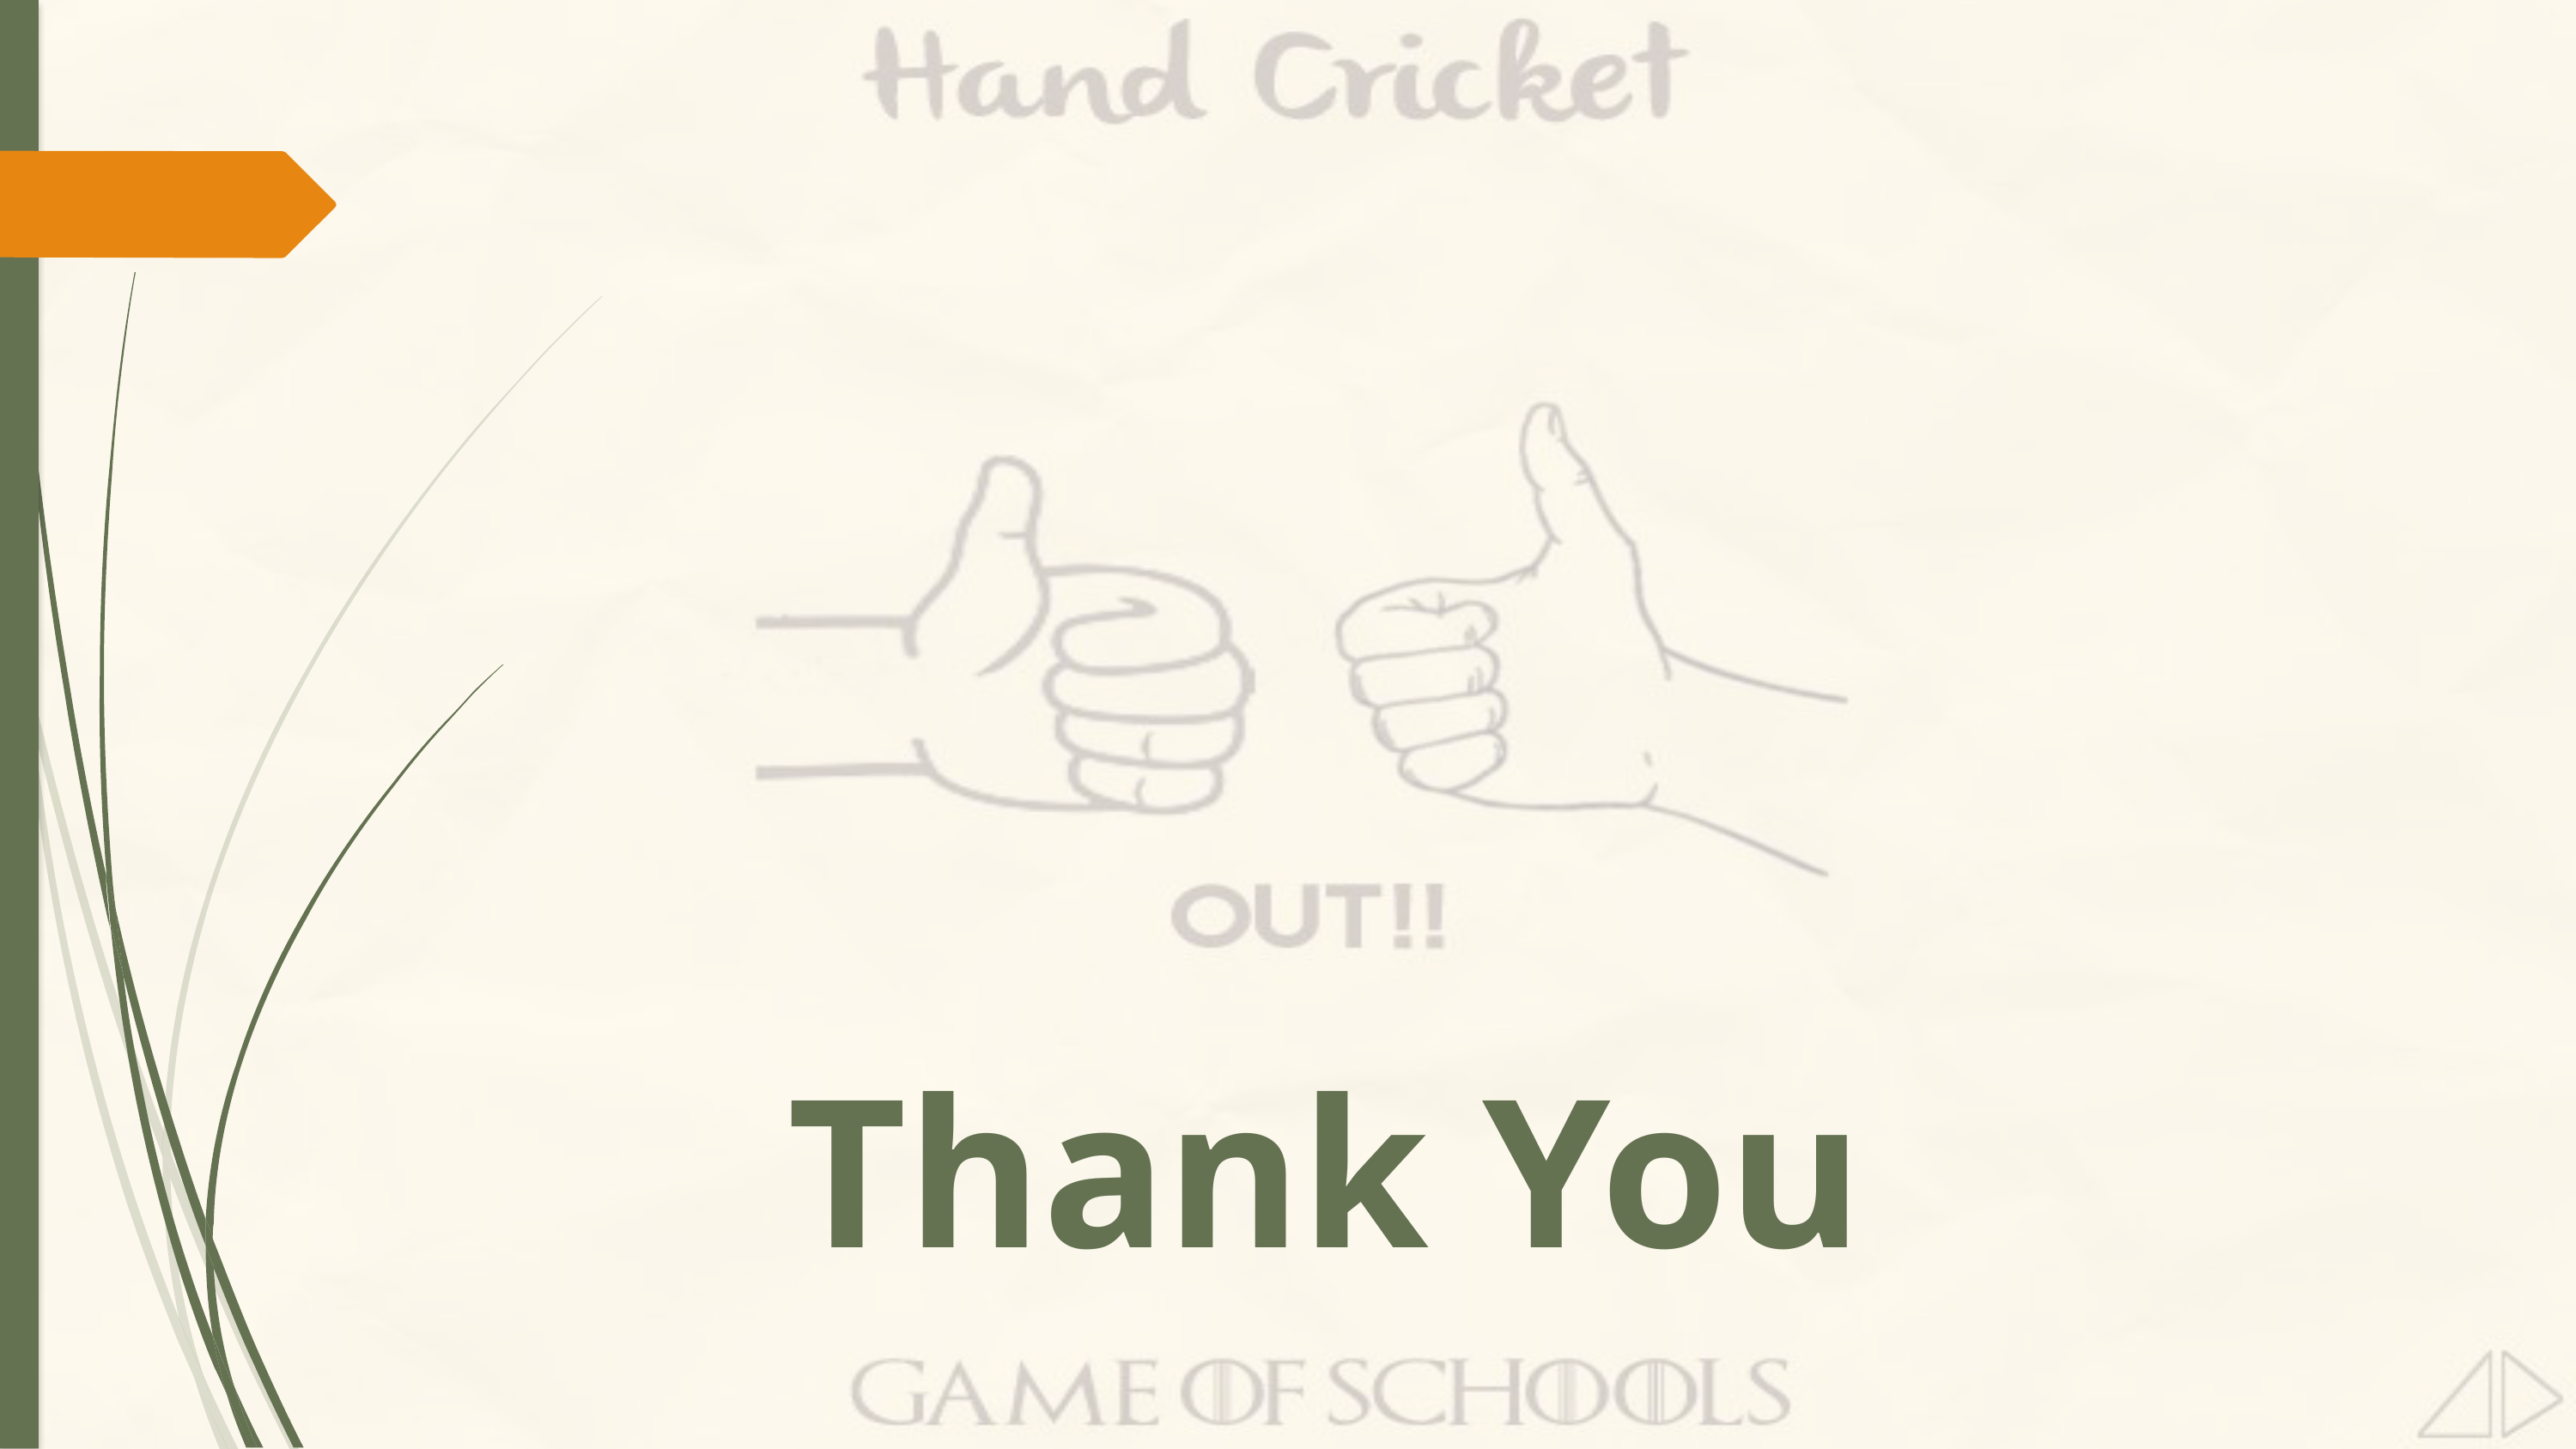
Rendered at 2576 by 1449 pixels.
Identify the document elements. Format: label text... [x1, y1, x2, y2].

text_box Thank You [579, 1035, 2072, 1295]
